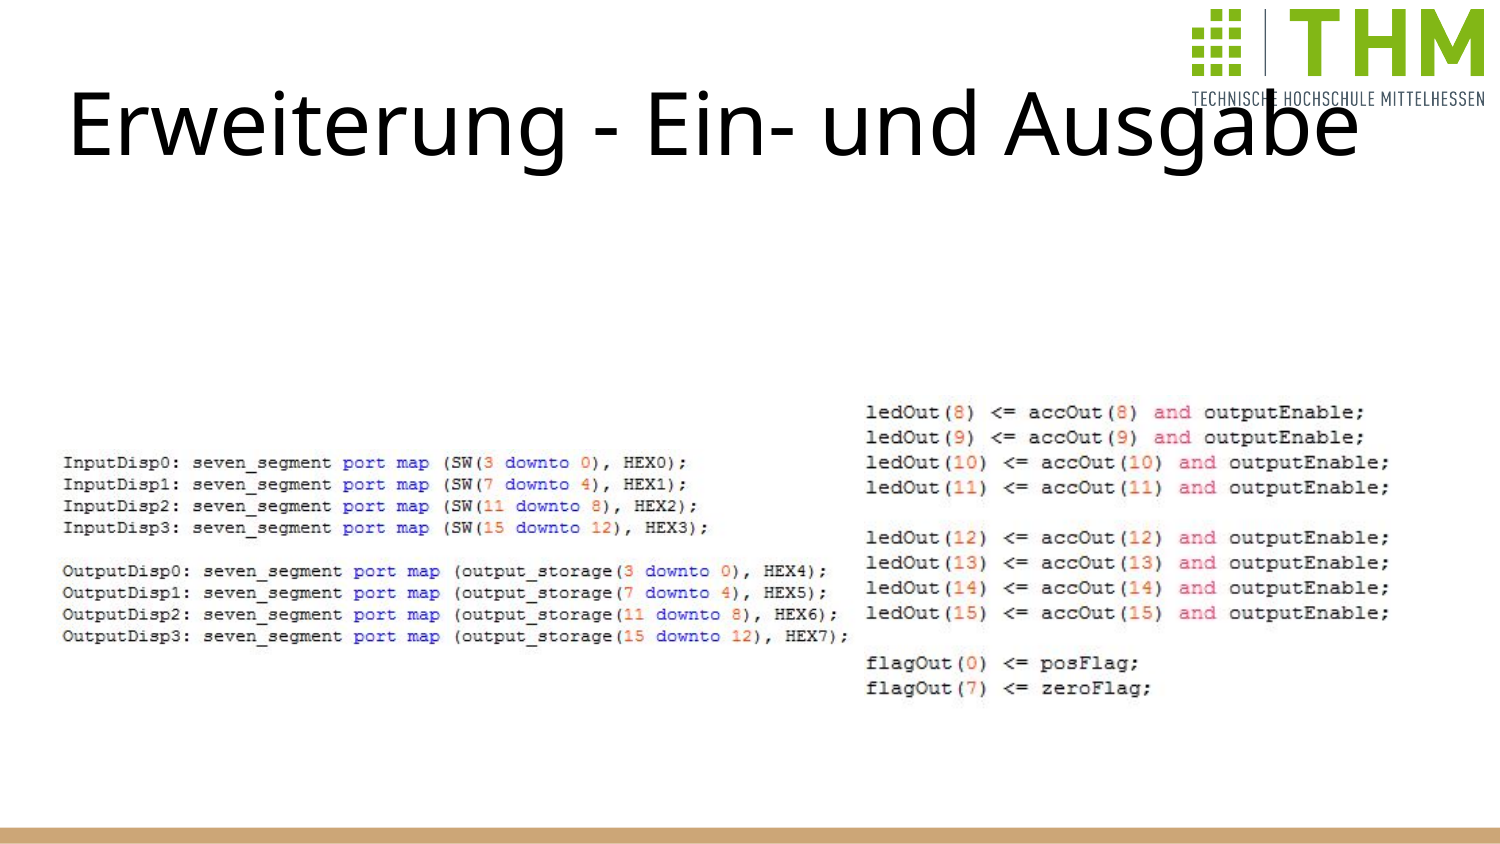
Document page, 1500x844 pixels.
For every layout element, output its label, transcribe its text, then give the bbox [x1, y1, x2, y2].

picture [55, 395, 1464, 710]
picture [1192, 9, 1484, 106]
title Erweiterung - Ein- und Ausgabe [51, 51, 1449, 189]
